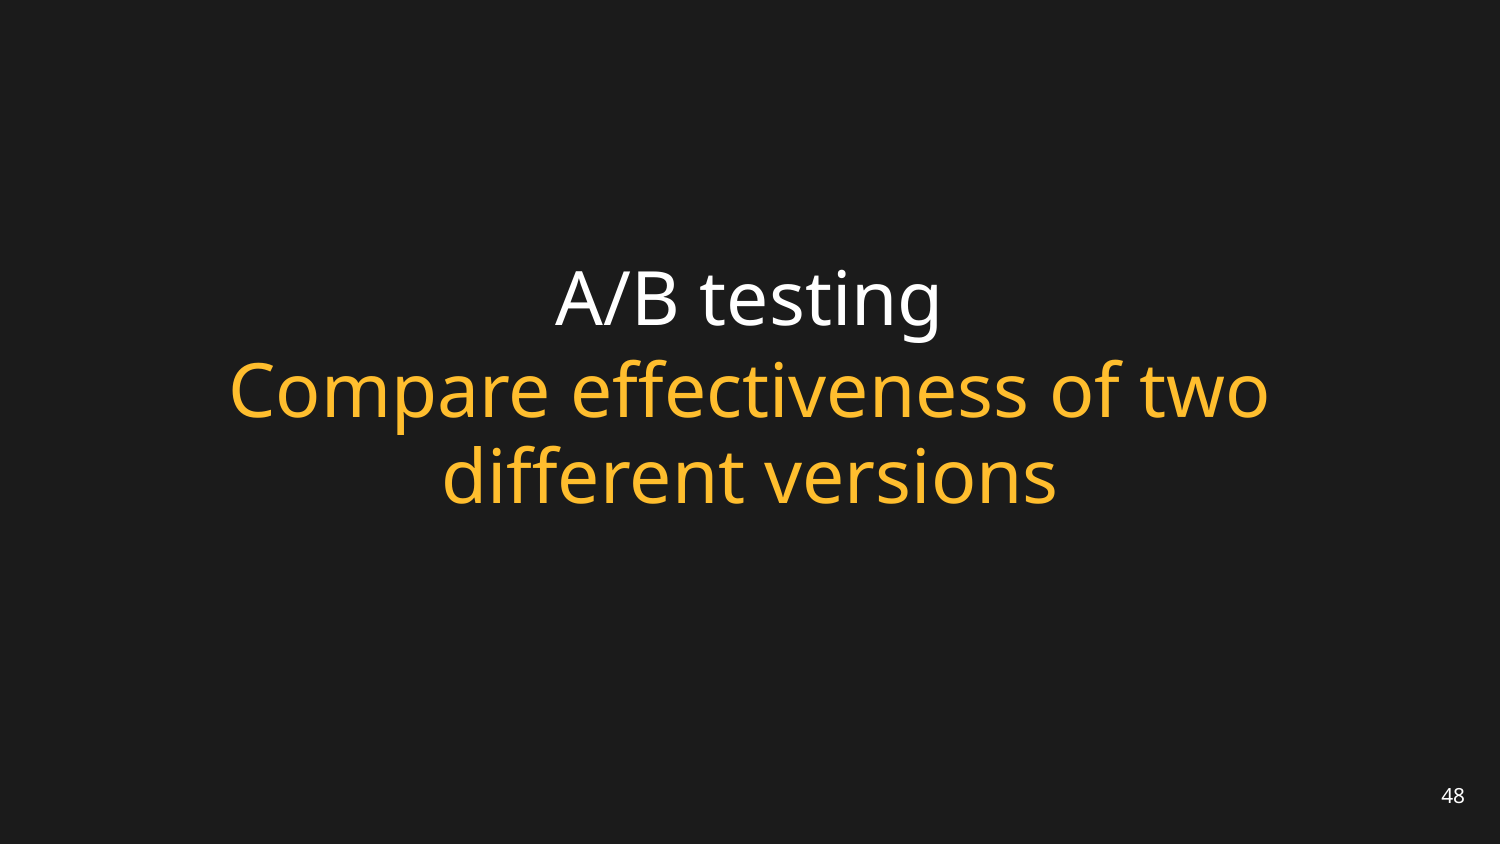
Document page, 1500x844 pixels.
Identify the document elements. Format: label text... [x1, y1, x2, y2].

title A/B testing [51, 235, 1449, 330]
slide_number 48 [1389, 764, 1480, 830]
list Compare effectiveness of two different versions [109, 334, 1391, 611]
